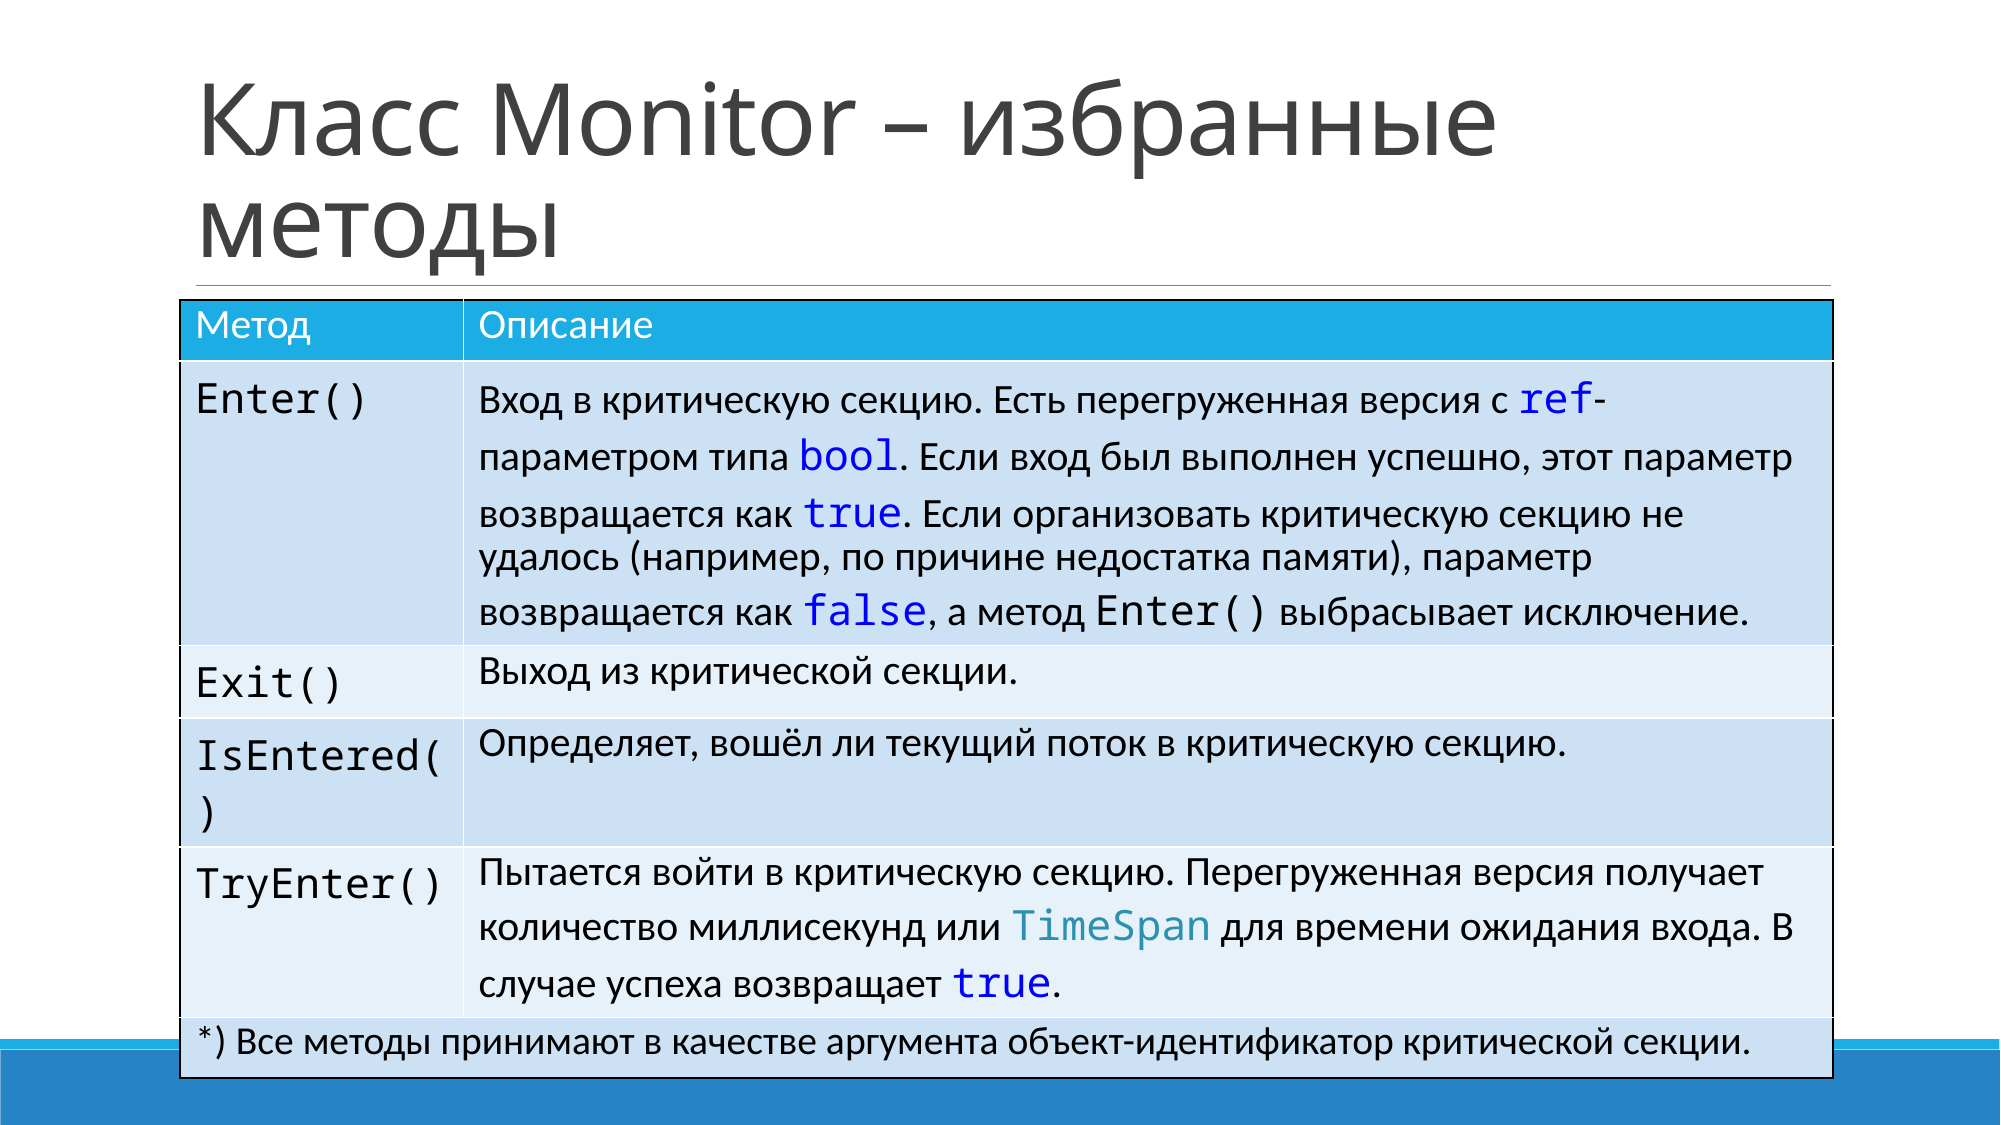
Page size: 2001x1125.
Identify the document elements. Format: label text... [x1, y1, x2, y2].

table_cell Определяет, вошёл ли текущий поток в критическую секцию. [464, 719, 1832, 846]
table_cell Exit() [181, 646, 463, 717]
title Класс Monitor – избранные методы [180, 47, 1830, 285]
table_cell Выход из критической секции. [464, 646, 1832, 717]
table_header Описание [464, 301, 1832, 360]
table_cell Пытается войти в критическую секцию. Перегруженная версия получает количество миллисекунд или TimeSpan для времени ожидания входа. В случае успеха возвращает true. [464, 848, 1832, 1017]
table_cell Enter() [181, 362, 463, 645]
table_cell IsEntered() [181, 719, 463, 846]
table_cell TryEnter() [181, 848, 463, 1017]
table_cell *) Все методы принимают в качестве аргумента объект-идентификатор критической секции. [181, 1018, 1832, 1077]
table_header Метод [181, 301, 463, 360]
table_cell Вход в критическую секцию. Есть перегруженная версия с ref-параметром типа bool. Если вход был выполнен успешно, этот параметр возвращается как true. Если организовать критическую секцию не удалось (например, по причине недостатка памяти), параметр возвращается как false, а метод Enter() выбрасывает исключение. [464, 362, 1832, 645]
